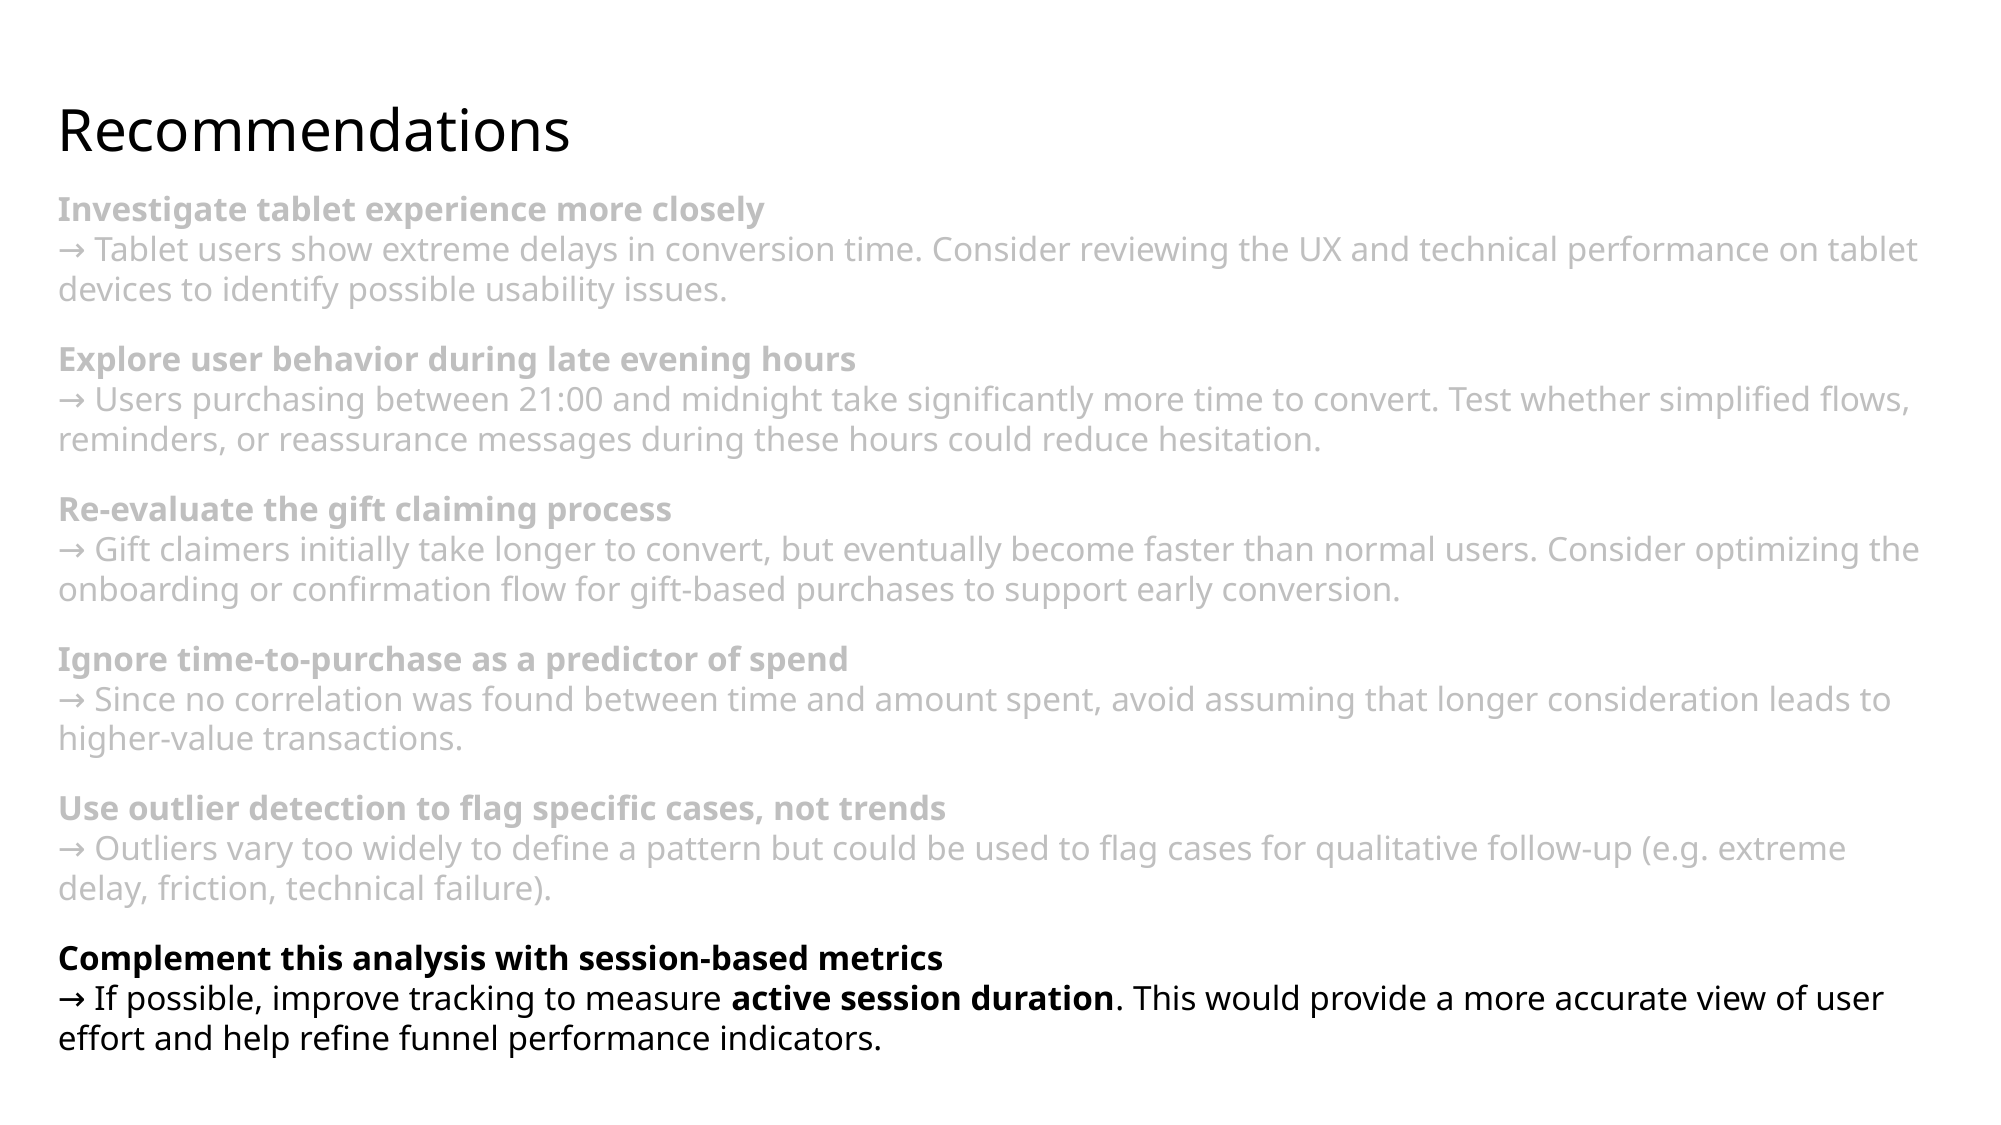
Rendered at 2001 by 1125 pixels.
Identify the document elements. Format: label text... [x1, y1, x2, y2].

text_box Investigate tablet experience more closely → Tablet users show extreme delays in conversion time. Consider reviewing the UX and technical performance on tablet devices to identify possible usability issues. Explore user behavior during late evening hours → Users purchasing between 21:00 and midnight take significantly more time to convert. Test whether simplified flows, reminders, or reassurance messages during these hours could reduce hesitation. Re-evaluate the gift claiming process → Gift claimers initially take longer to convert, but eventually become faster than normal users. Consider optimizing the onboarding or confirmation flow for gift-based purchases to support early conversion. Ignore time-to-purchase as a predictor of spend → Since no correlation was found between time and amount spent, avoid assuming that longer consideration leads to higher-value transactions. Use outlier detection to flag specific cases, not trends → Outliers vary too widely to define a pattern but could be used to flag cases for qualitative follow-up (e.g. extreme delay, friction, technical failure). Complement this analysis with session-based metrics → If possible, improve tracking to measure active session duration. This would provide a more accurate view of user effort and help refine funnel performance indicators. [43, 181, 1957, 1105]
text_box Recommendations [43, 85, 1957, 171]
